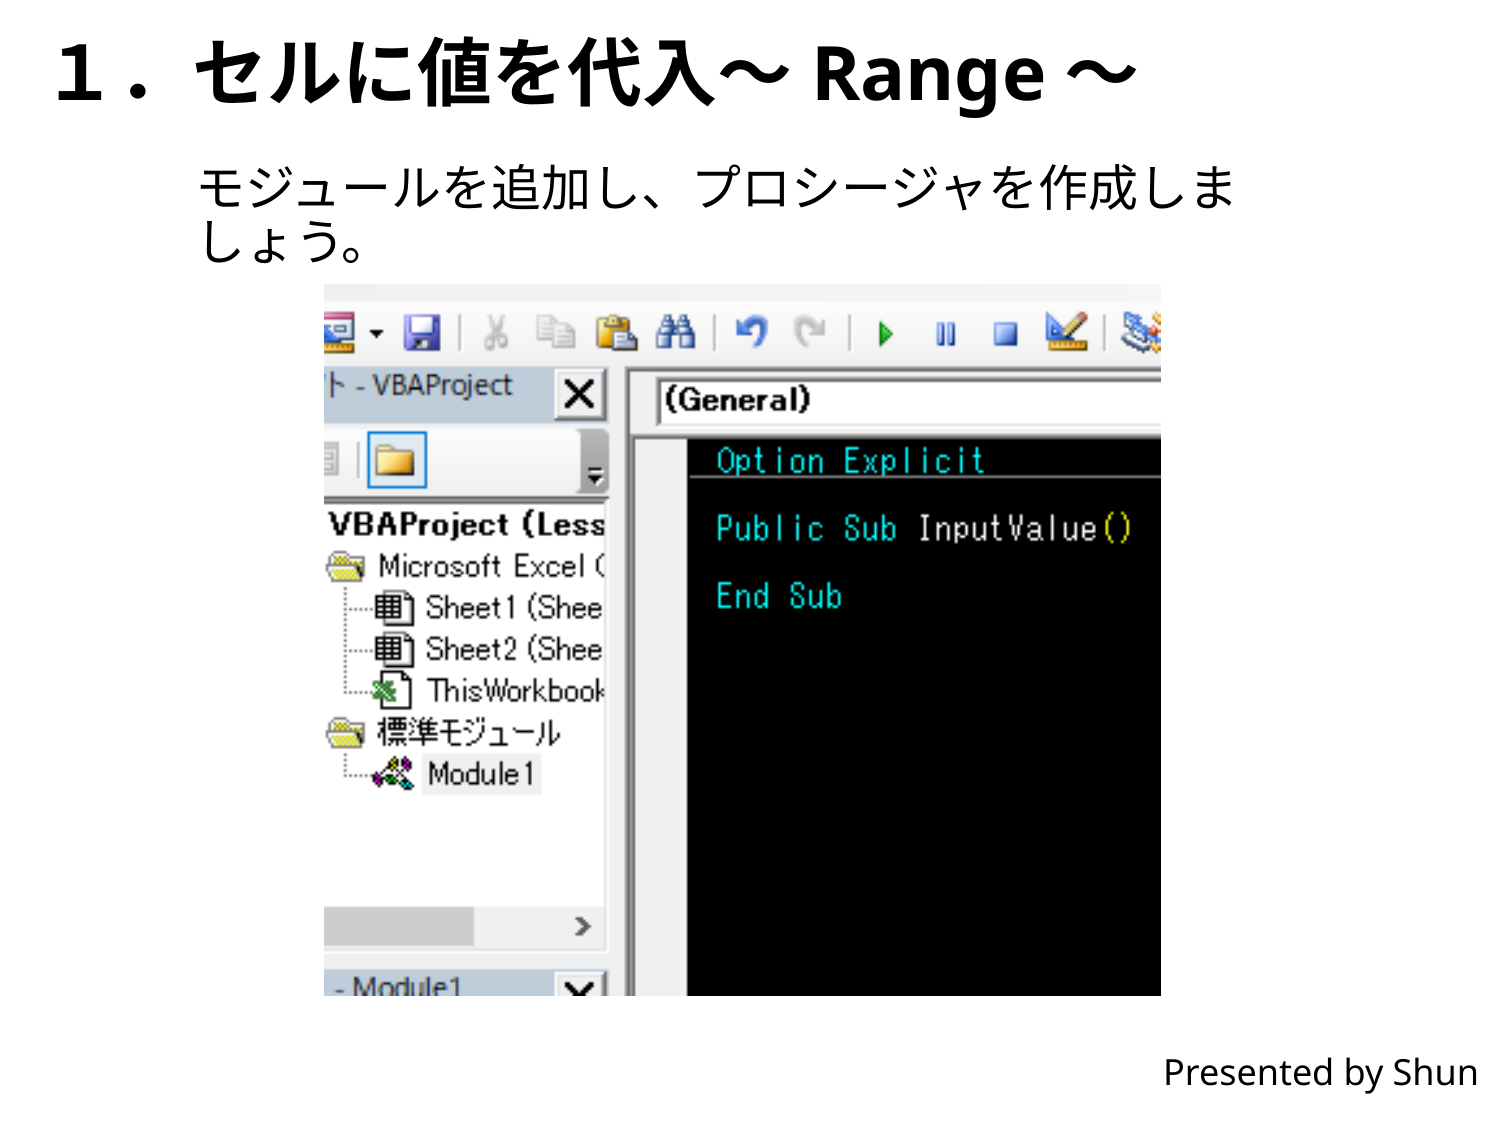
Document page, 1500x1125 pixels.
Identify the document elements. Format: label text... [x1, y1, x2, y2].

subtitle モジュールを追加し、プロシージャを作成しましょう。 [180, 155, 1305, 609]
title １．セルに値を代入～Range～ [27, 25, 1187, 125]
text_box Presented by Shun [1142, 1047, 1500, 1125]
picture [324, 284, 1161, 996]
